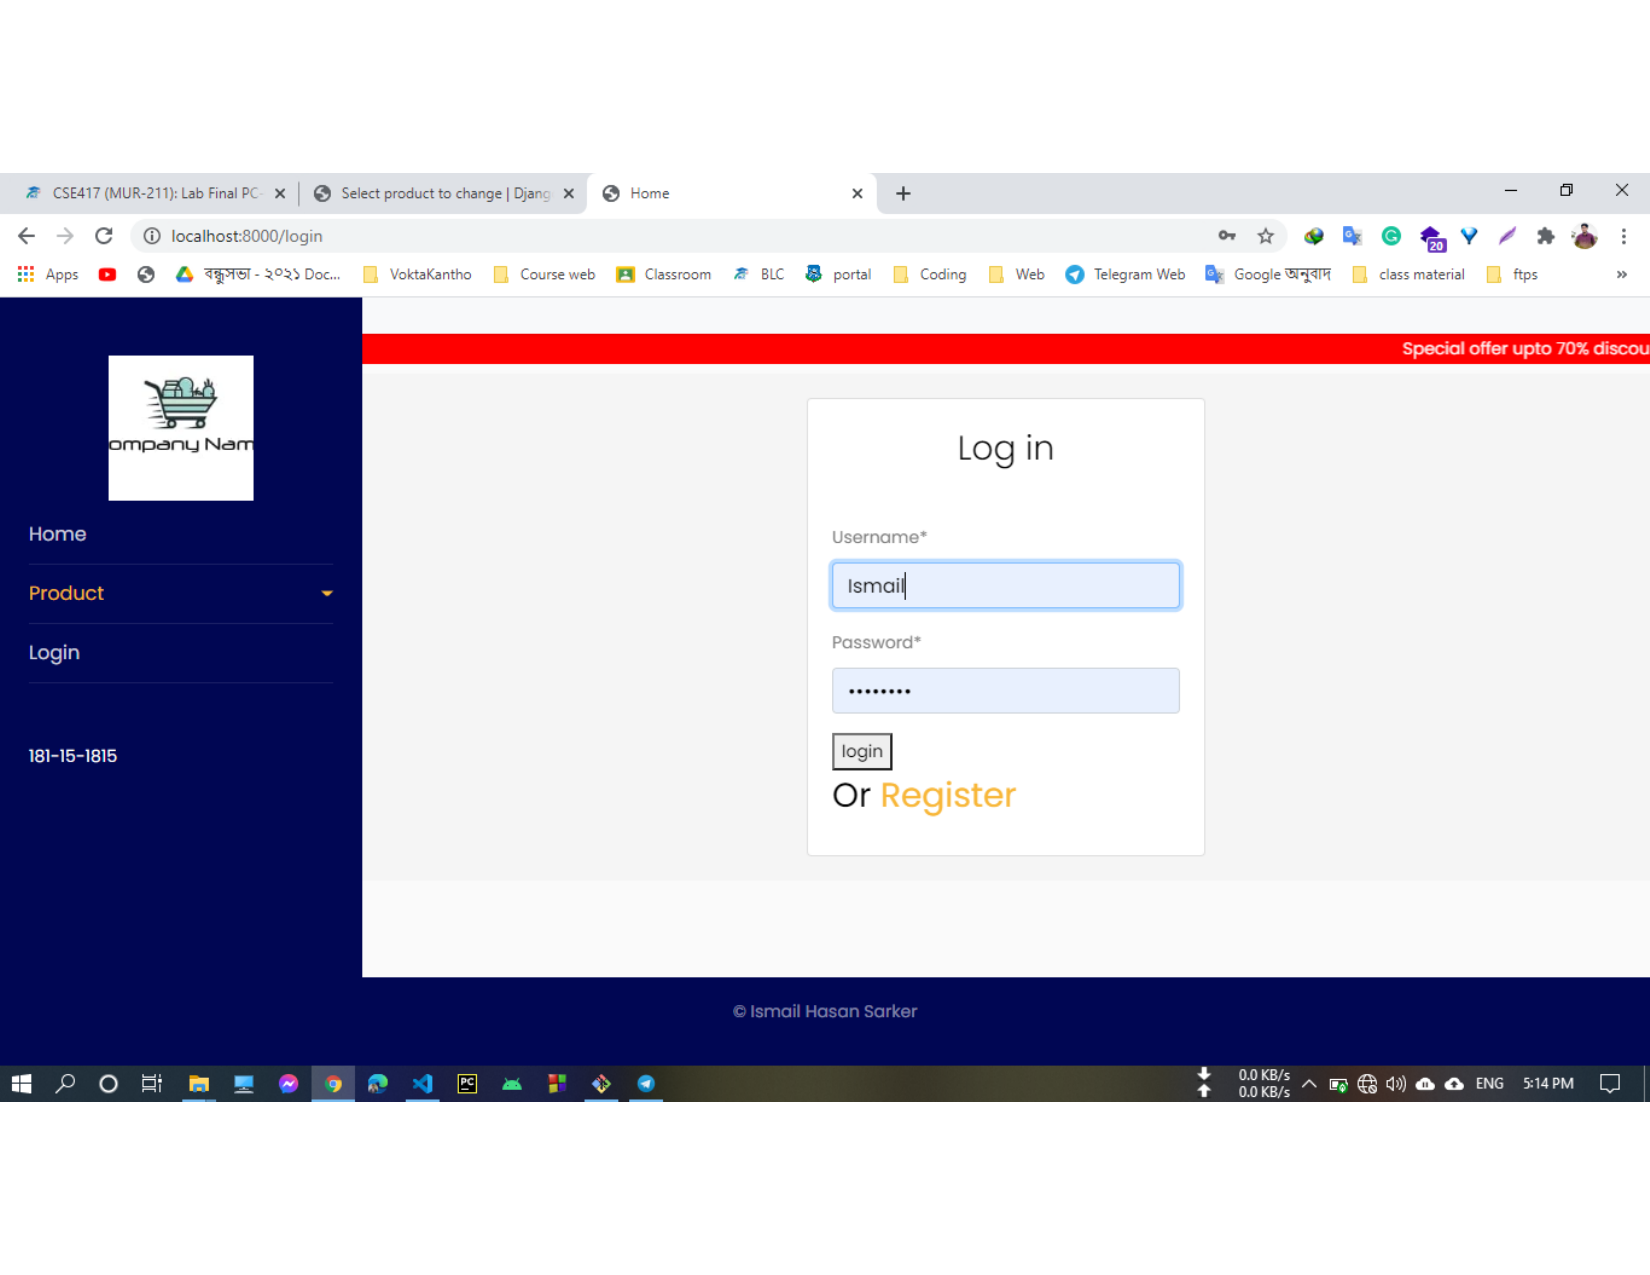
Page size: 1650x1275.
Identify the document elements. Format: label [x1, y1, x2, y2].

picture [0, 173, 1650, 1102]
